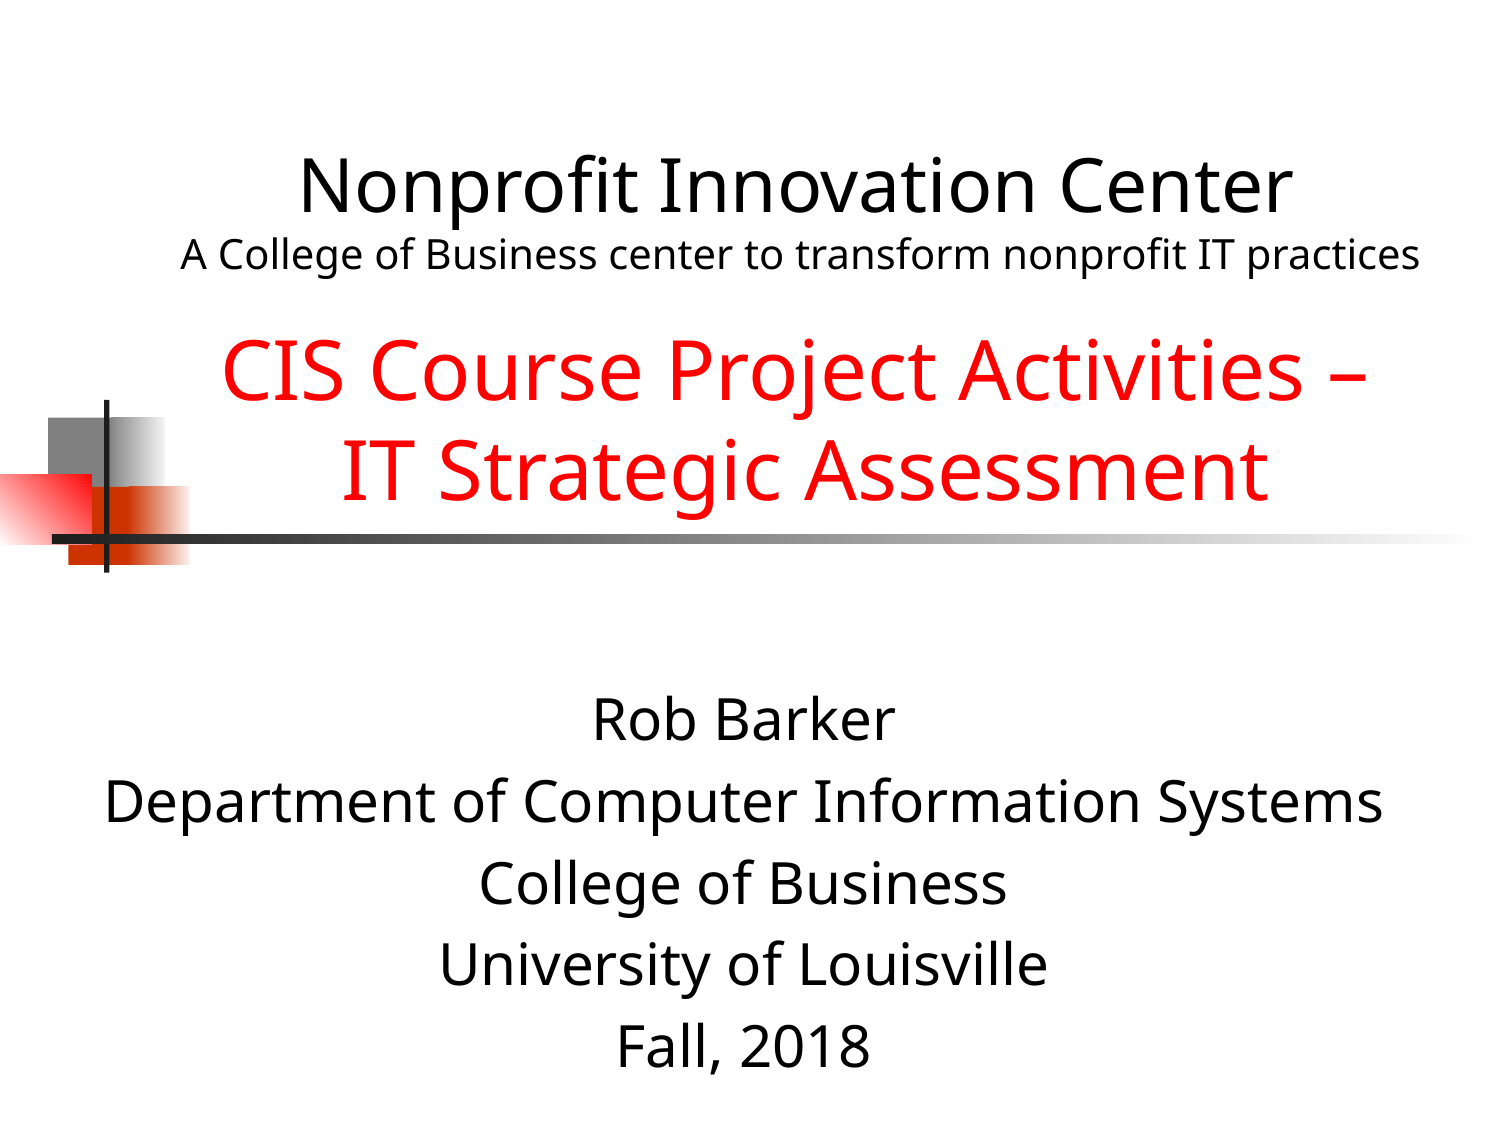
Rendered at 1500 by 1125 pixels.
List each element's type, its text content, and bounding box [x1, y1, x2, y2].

title Nonprofit Innovation Center A College of Business center to transform nonprofit IT practices CIS Course Project Activities – IT Strategic Assessment [137, 24, 1476, 526]
subtitle Rob Barker Department of Computer Information Systems College of Business University of Louisville Fall, 2018 [49, 674, 1438, 1101]
